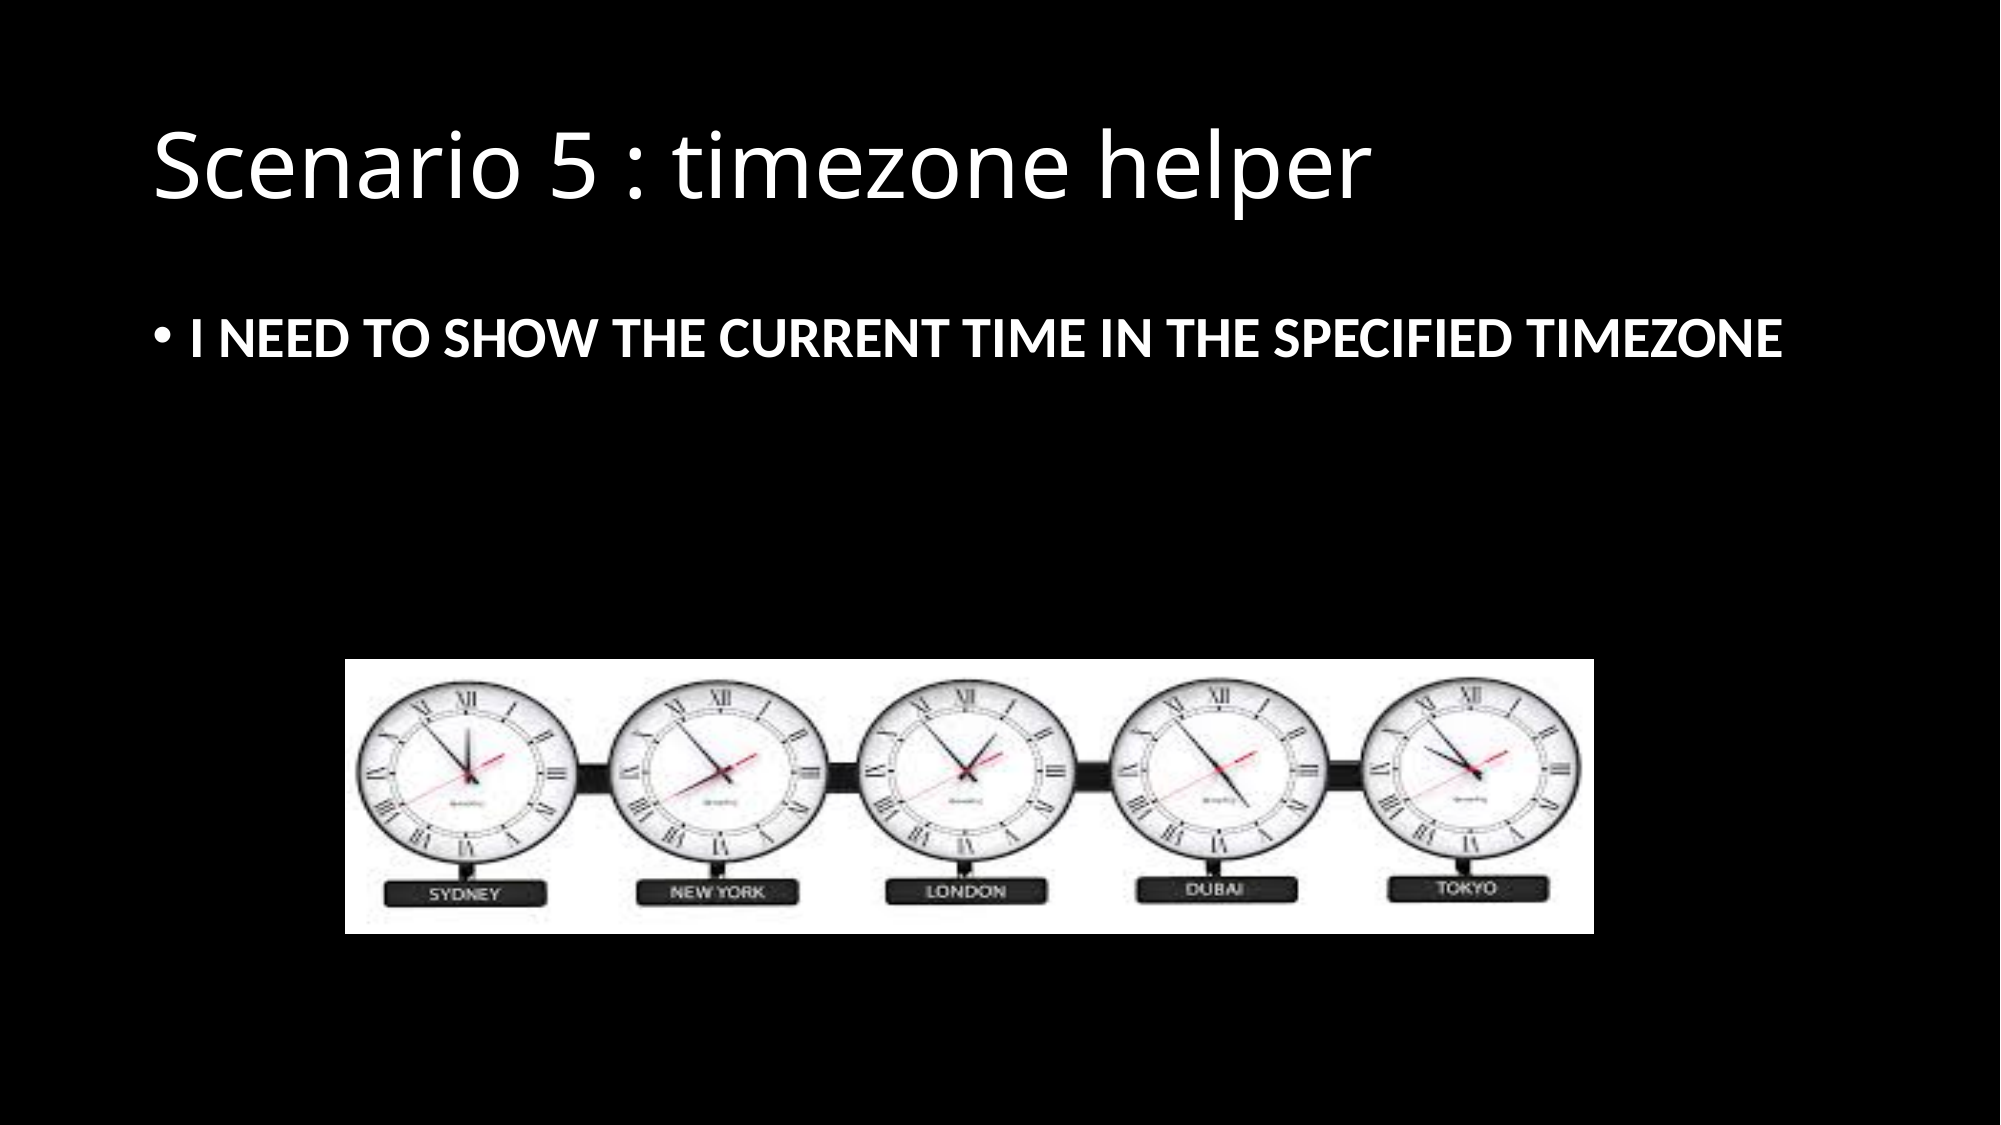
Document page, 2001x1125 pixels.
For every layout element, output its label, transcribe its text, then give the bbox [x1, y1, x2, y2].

list I NEED TO SHOW THE CURRENT TIME IN THE SPECIFIED TIMEZONE [137, 299, 1863, 1014]
title Scenario 5 : timezone helper [137, 59, 1863, 278]
picture [345, 659, 1594, 934]
